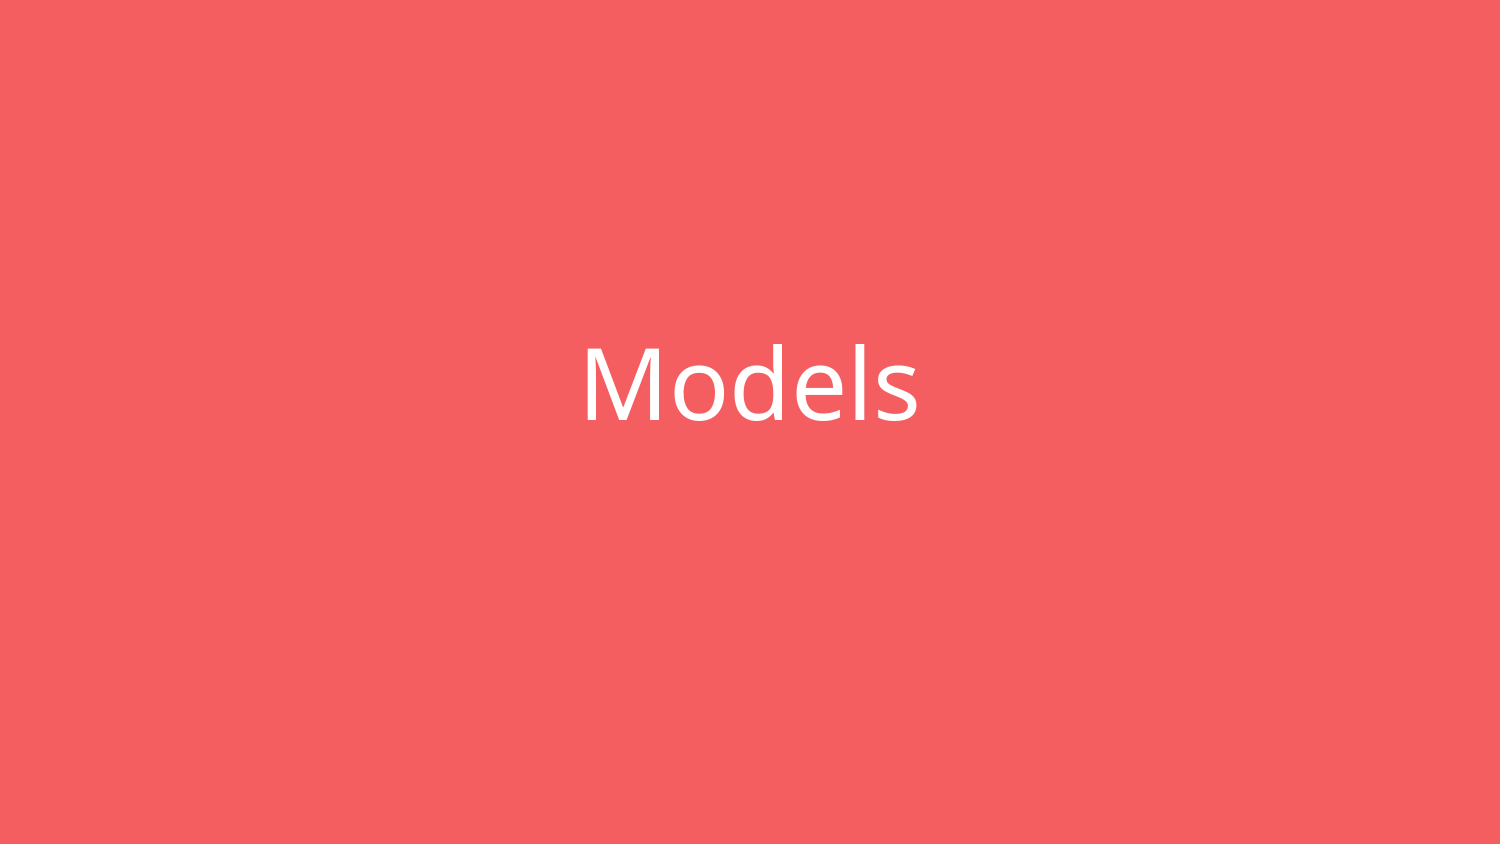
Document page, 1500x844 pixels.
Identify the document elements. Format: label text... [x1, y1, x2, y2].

title Models [83, 233, 1417, 529]
